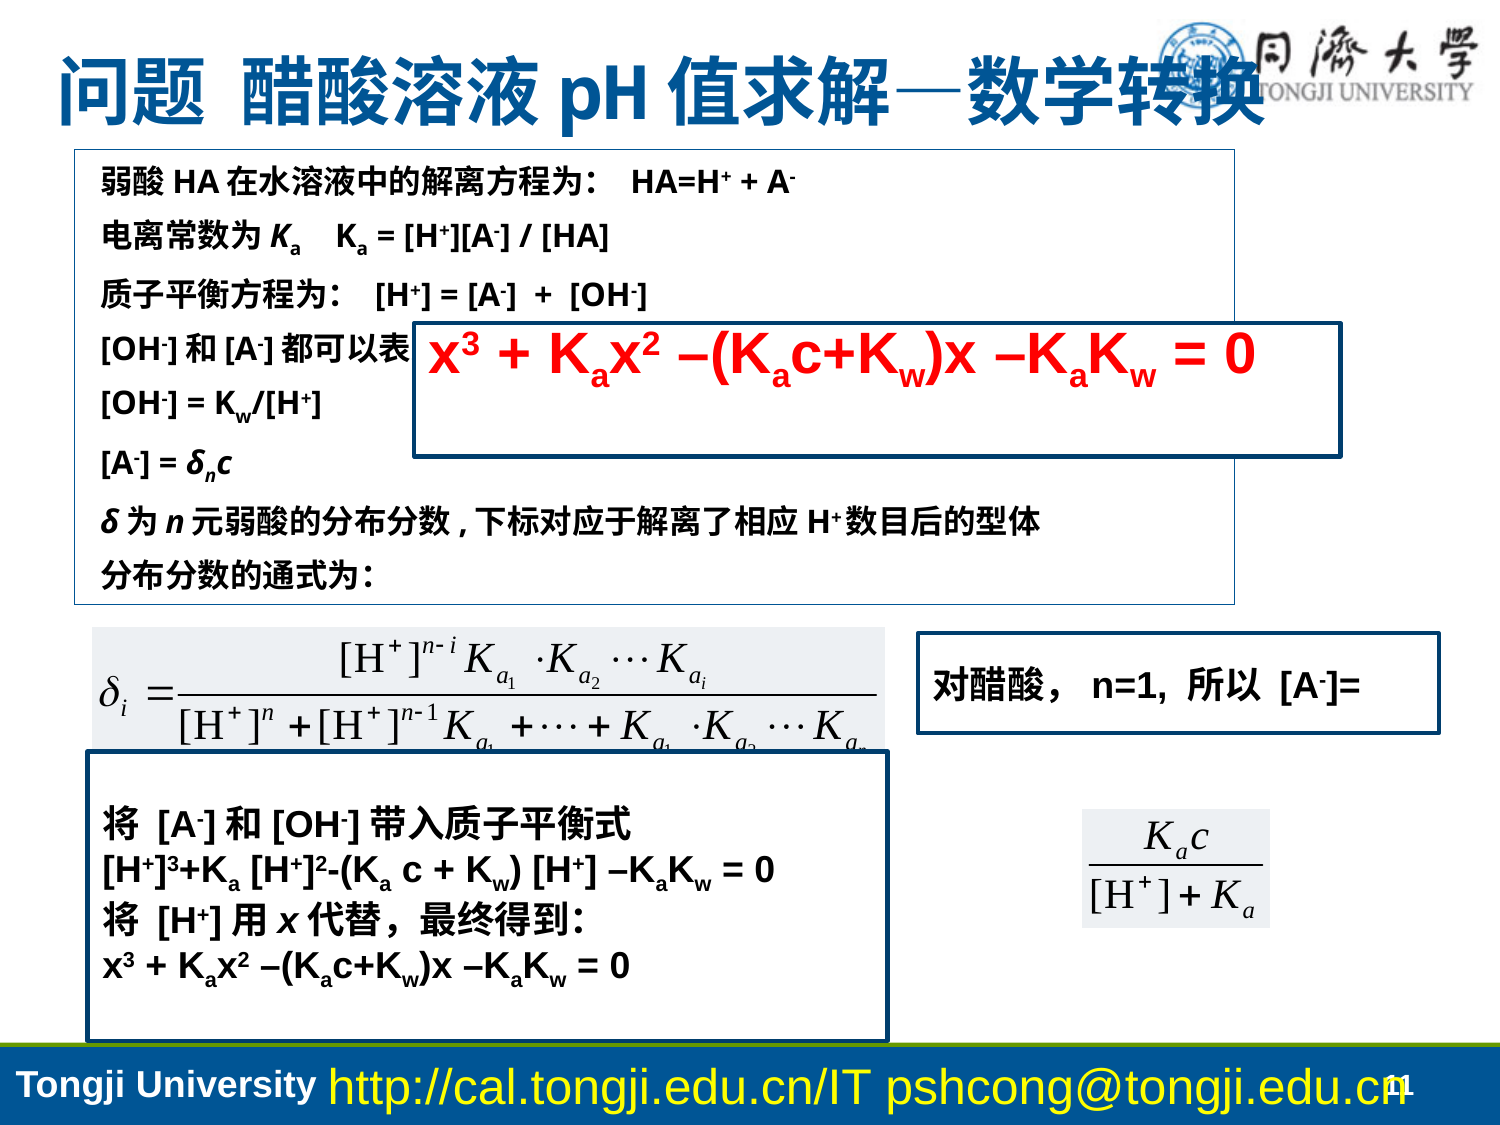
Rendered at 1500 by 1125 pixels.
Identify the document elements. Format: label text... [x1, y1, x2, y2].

text_box x3 + Kax2 –(Kac+Kw)x –KaKw = 0 [412, 321, 1343, 459]
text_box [91, 626, 886, 767]
text_box 将 [A-]和[OH-]带入质子平衡式 [H+]3+Ka [H+]2-(Ka c + Kw) [H+] –KaKw = 0 将 [H+]用x代替，最终得到： x3 + Kax2 –(Kac+Kw)x –KaKw = 0 [85, 749, 890, 1043]
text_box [1082, 809, 1271, 929]
title 问题 醋酸溶液pH值求解—数学转换 [41, 19, 1392, 144]
list 弱酸HA在水溶液中的解离方程为： HA=H+ + A- 电离常数为Ka Ka = [H+][A-] / [HA] 质子平衡方程为： [H+] = [A-] + [OH-] [OH-]和[A-]都可以表达为[H+]的函数 [OH-] = Kw/[H+] [A-] = δnc δ为n元弱酸的分布分数,下标对应于解离了相应H+数目后的型体 分布分数的通式为： [74, 149, 1235, 605]
text_box 对醋酸，n=1, 所以 [A-]= [916, 631, 1441, 735]
picture [1392, 19, 1495, 113]
